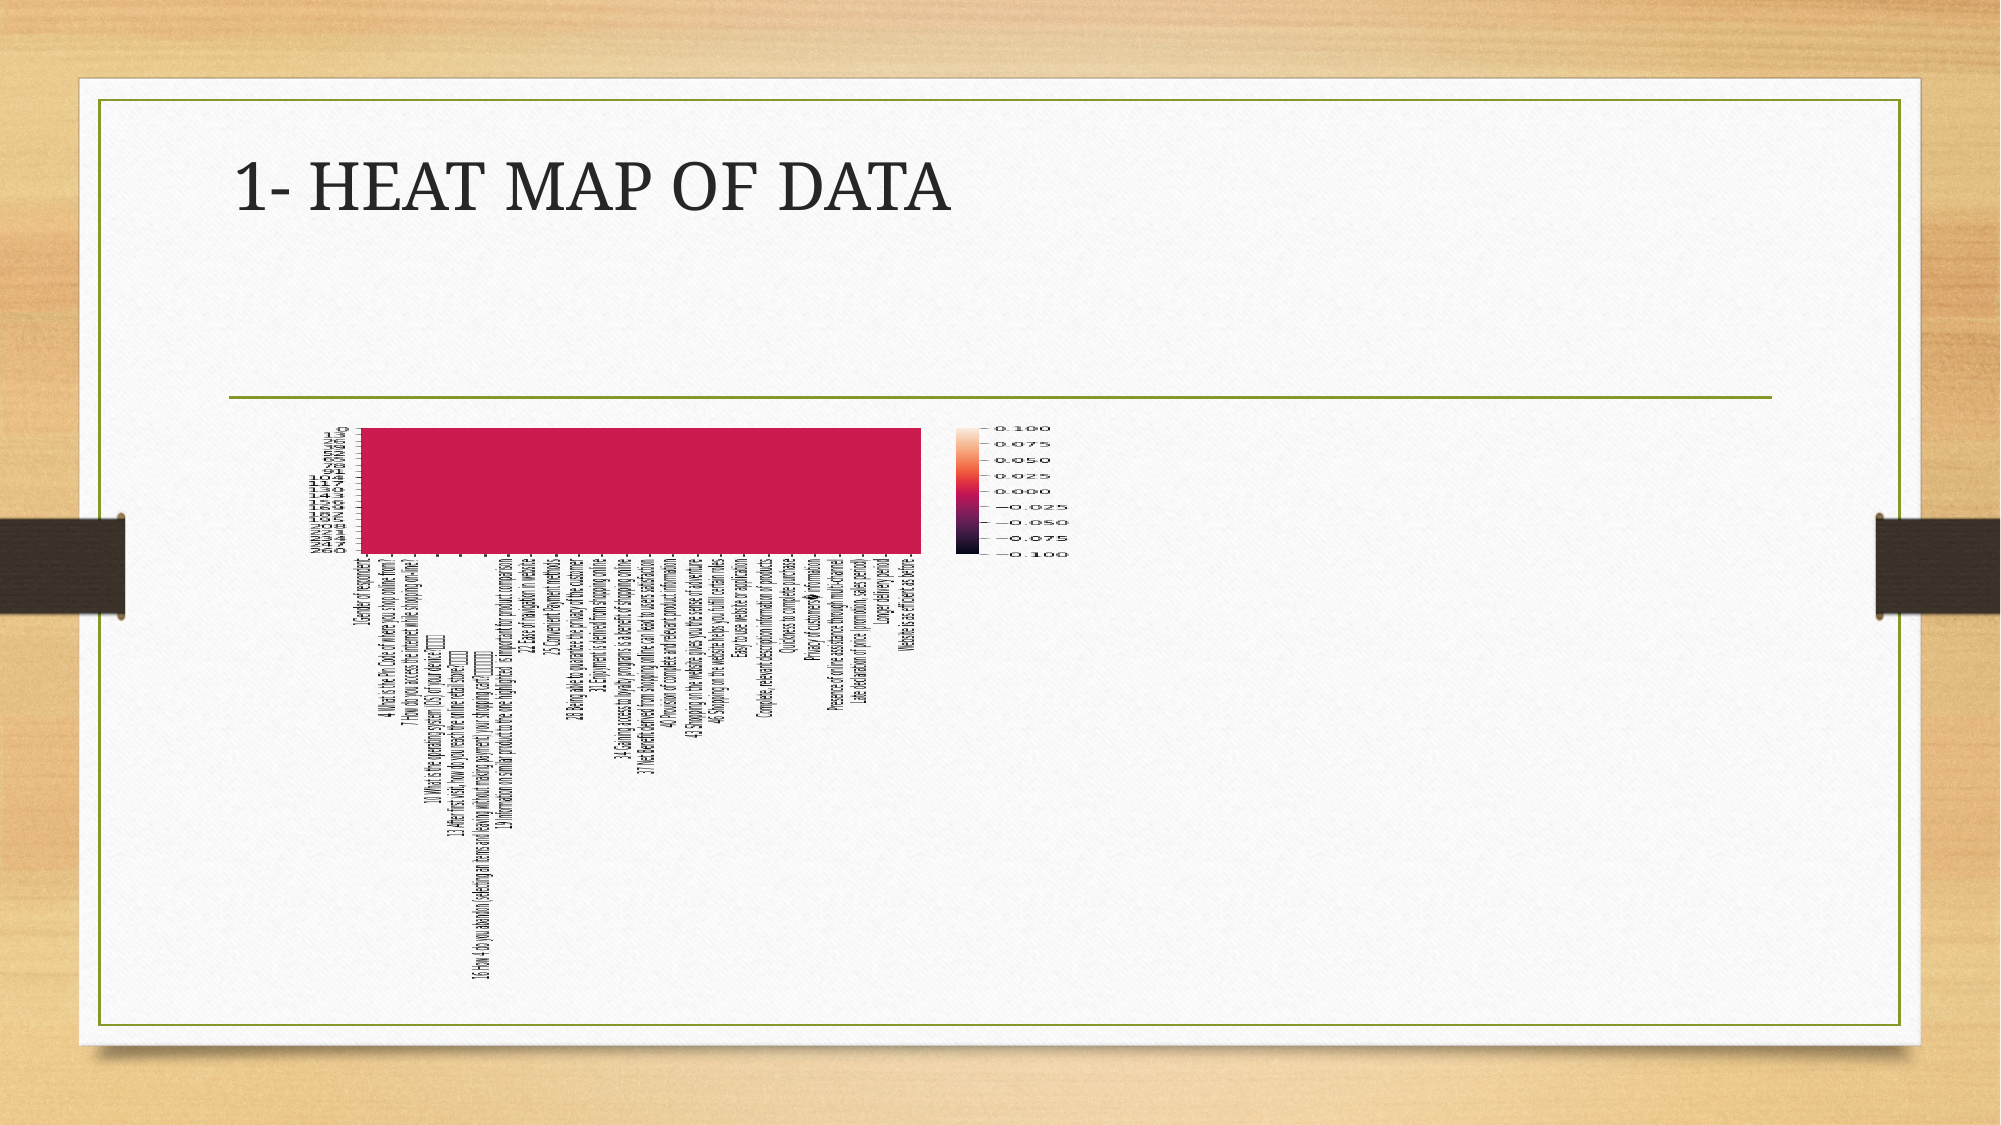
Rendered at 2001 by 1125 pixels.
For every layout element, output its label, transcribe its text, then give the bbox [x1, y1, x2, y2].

picture [0, 0, 2001, 1125]
title 1- HEAT MAP OF DATA [212, 122, 973, 244]
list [293, 422, 1086, 982]
